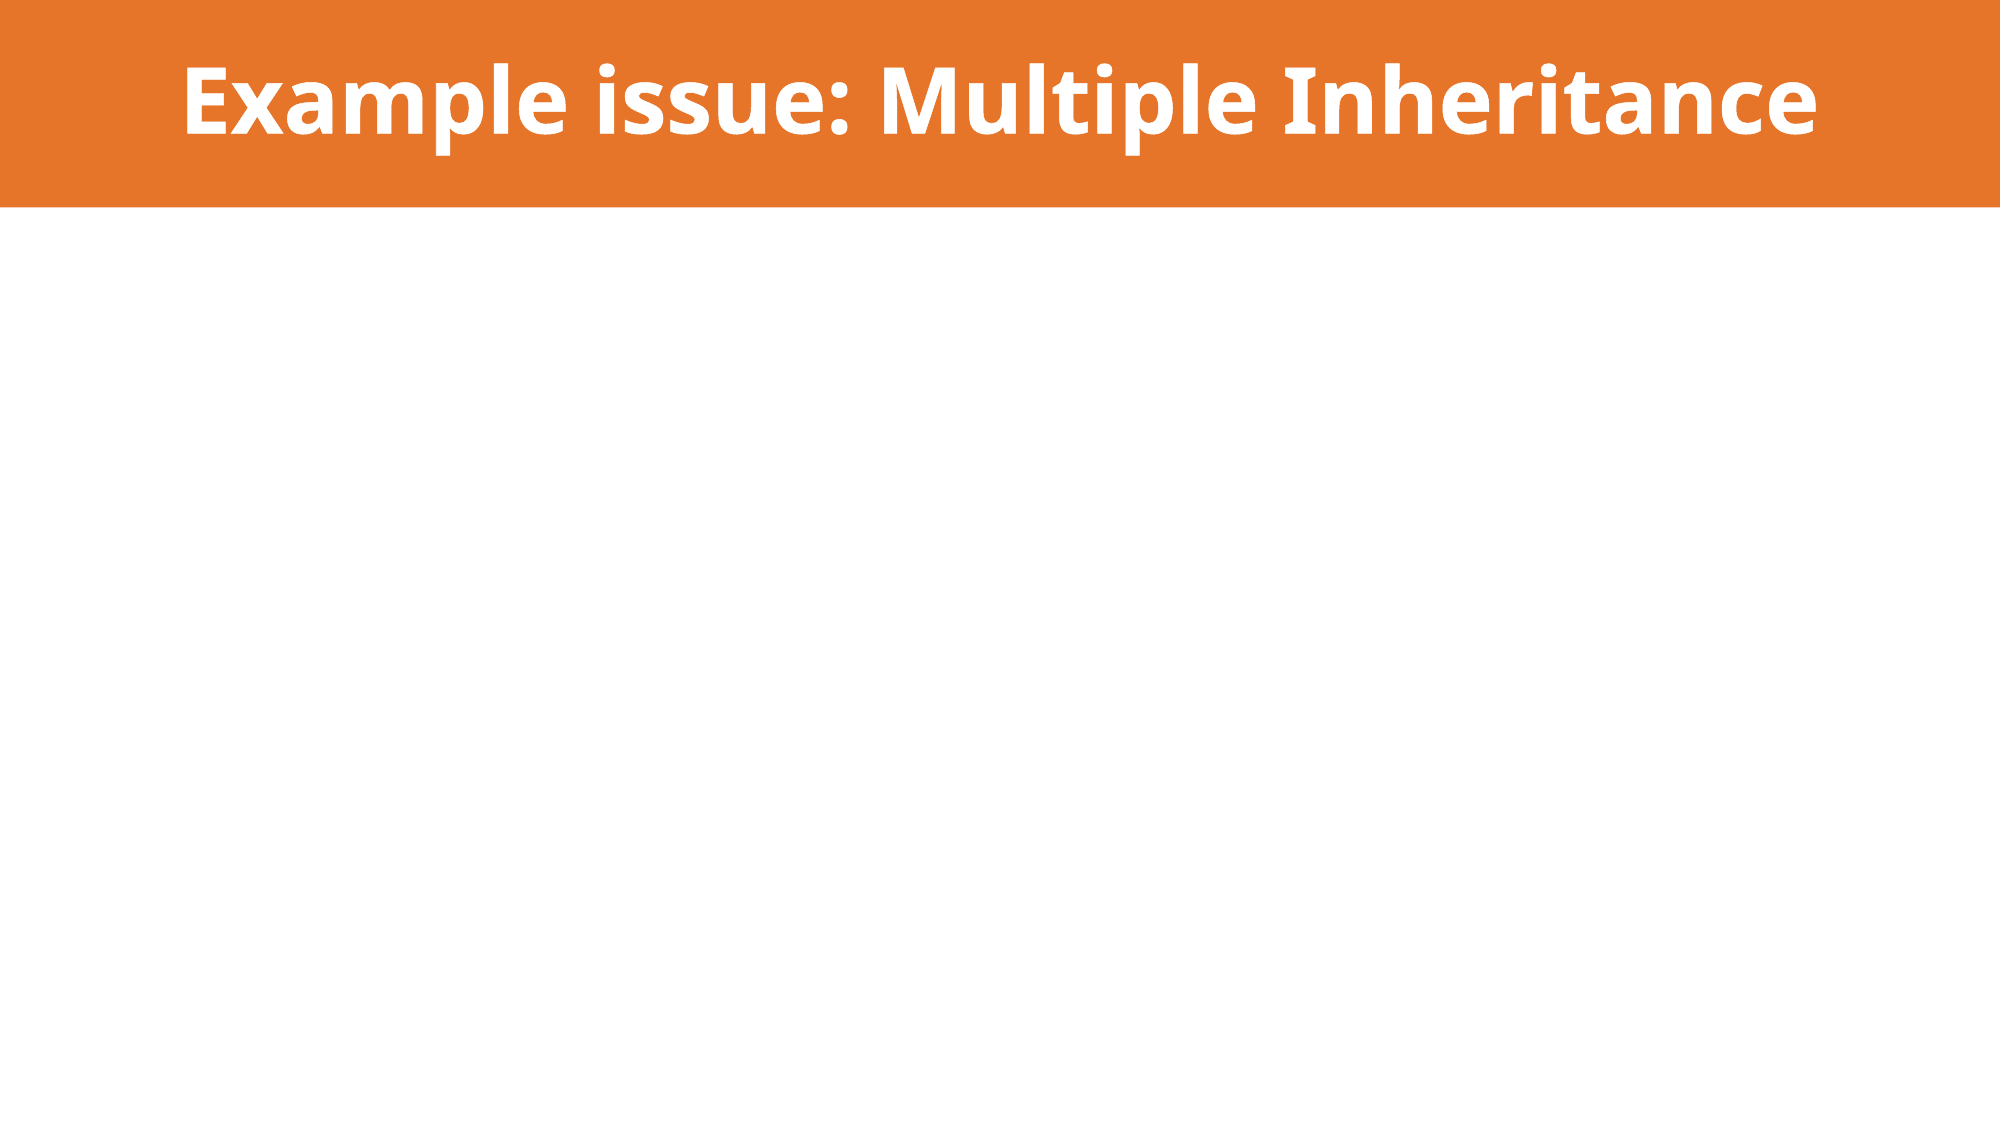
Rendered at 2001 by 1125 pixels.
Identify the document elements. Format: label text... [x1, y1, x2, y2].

title Example issue: Multiple Inheritance [0, 0, 2000, 208]
